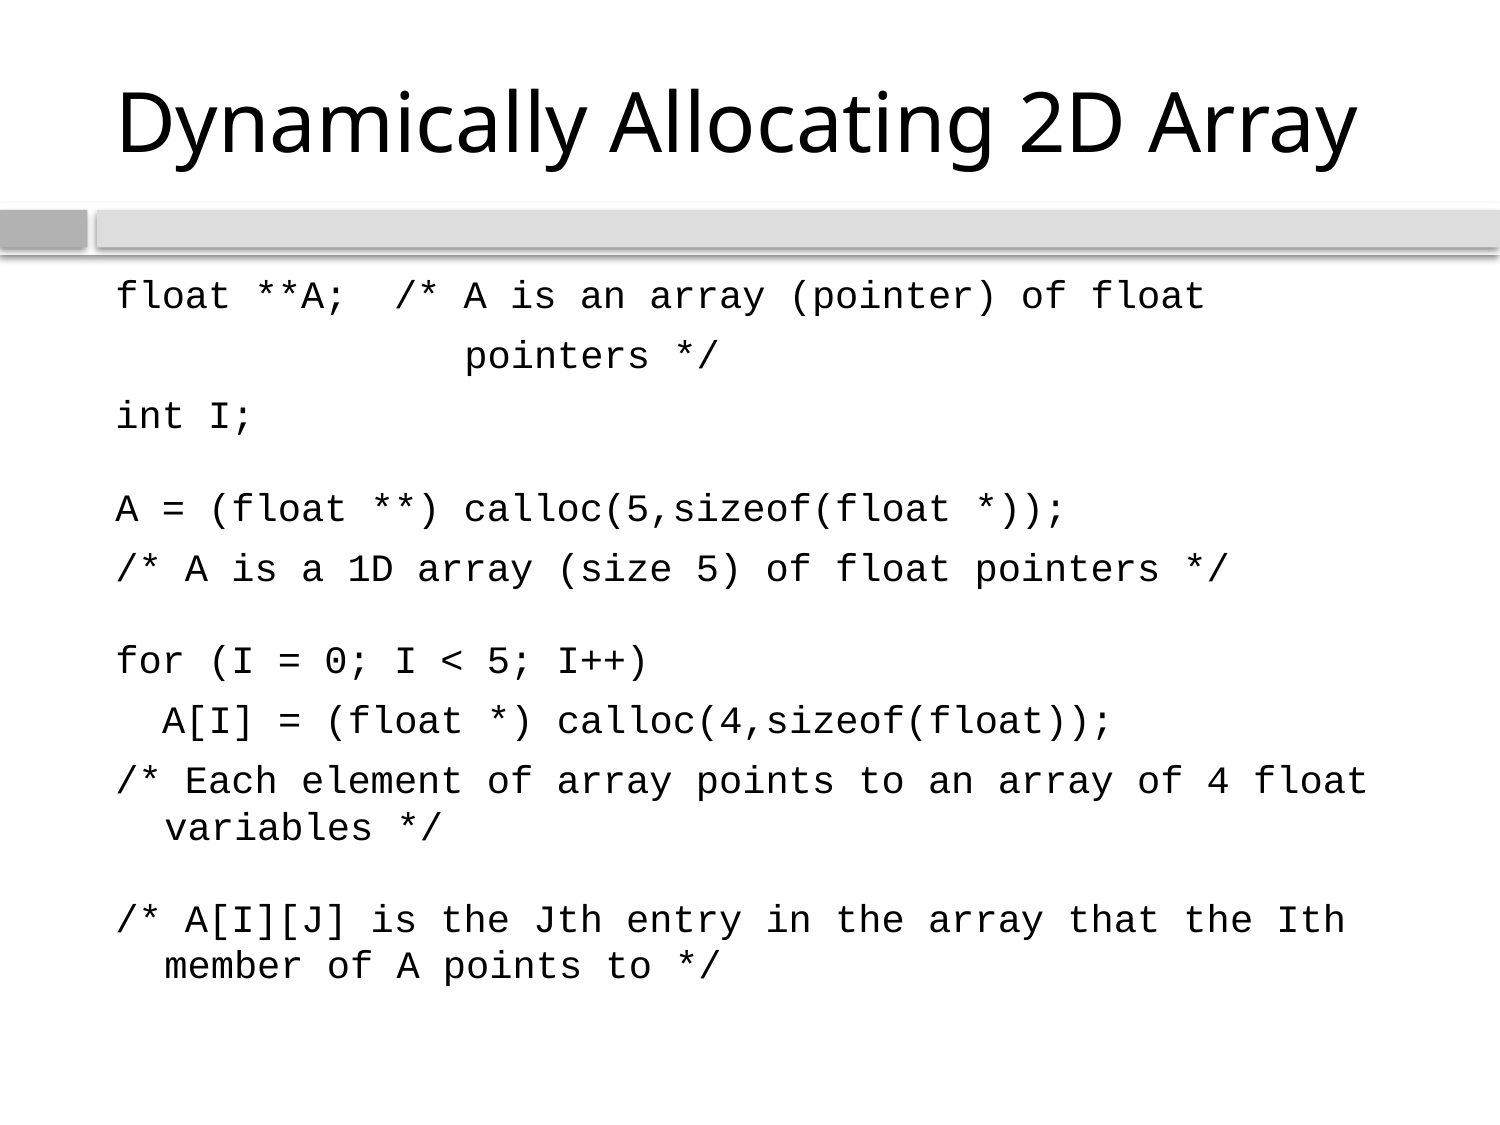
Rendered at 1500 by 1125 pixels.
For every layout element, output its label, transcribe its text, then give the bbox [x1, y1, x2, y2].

title Dynamically Allocating 2D Array [100, 37, 1438, 200]
list float **A; /* A is an array (pointer) of float pointers */ int I; A = (float **) calloc(5,sizeof(float *)); /* A is a 1D array (size 5) of float pointers */ for (I = 0; I < 5; I++) A[I] = (float *) calloc(4,sizeof(float)); /* Each element of array points to an array of 4 float variables */ /* A[I][J] is the Jth entry in the array that the Ith member of A points to */ [100, 262, 1438, 1000]
